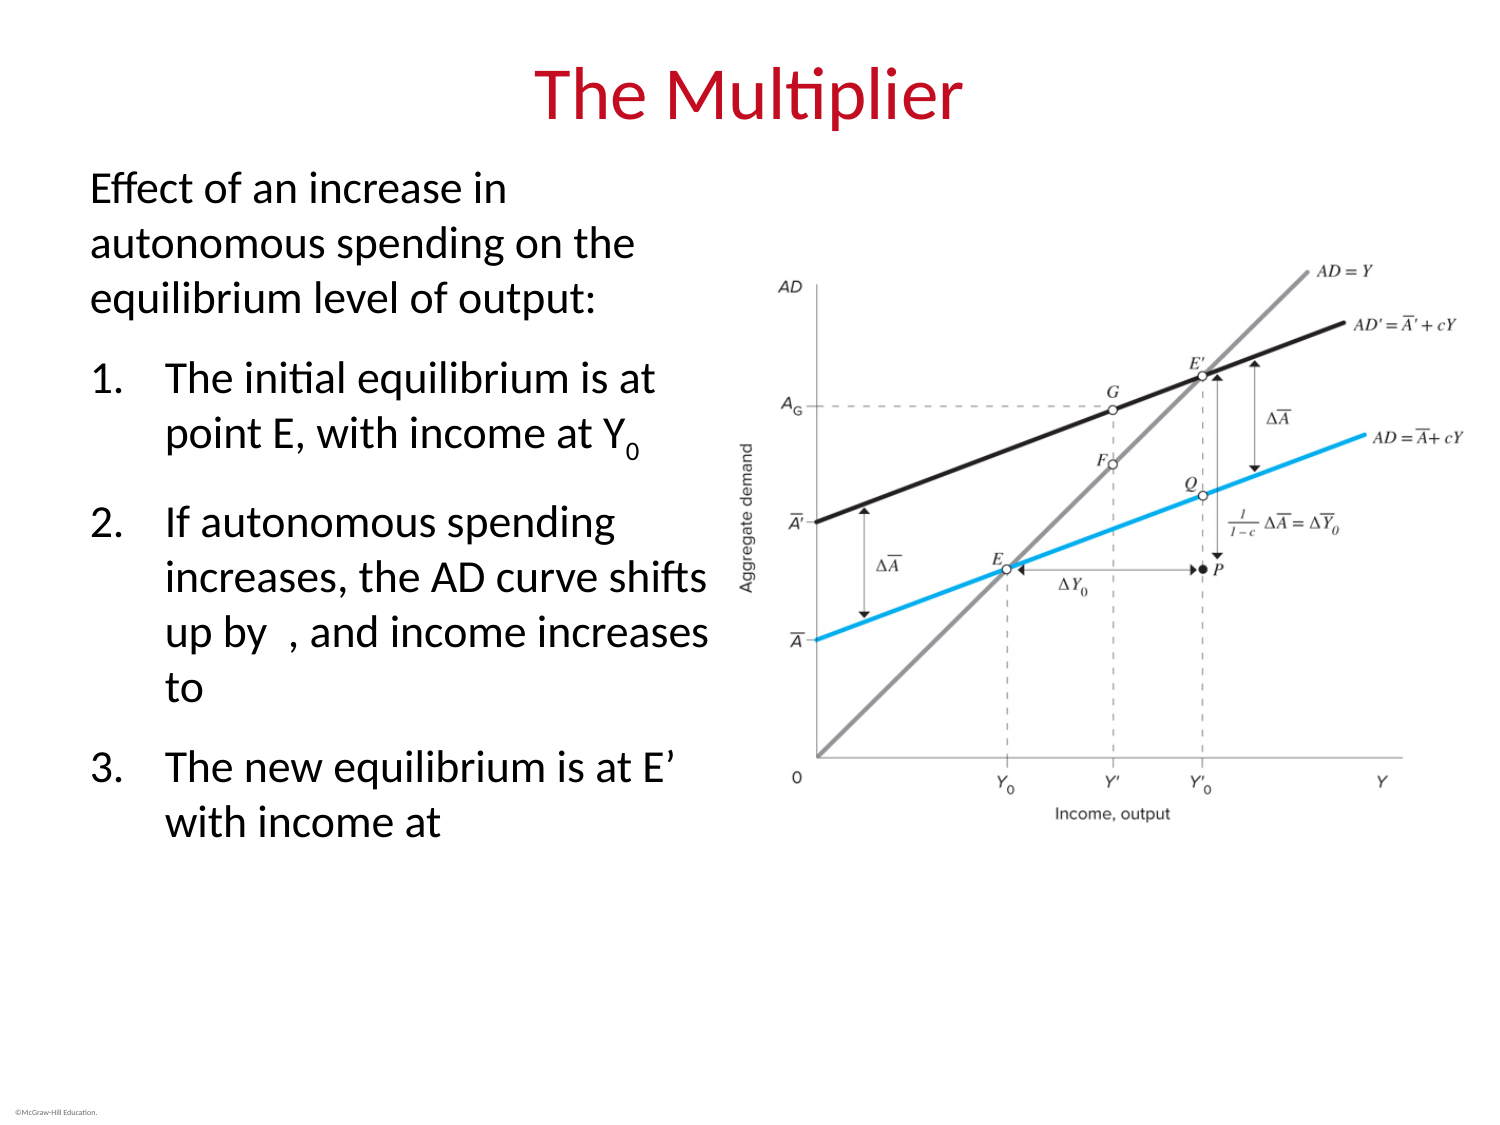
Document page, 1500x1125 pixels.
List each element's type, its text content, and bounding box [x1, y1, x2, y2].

picture [737, 262, 1466, 826]
title The Multiplier [0, 37, 1500, 138]
